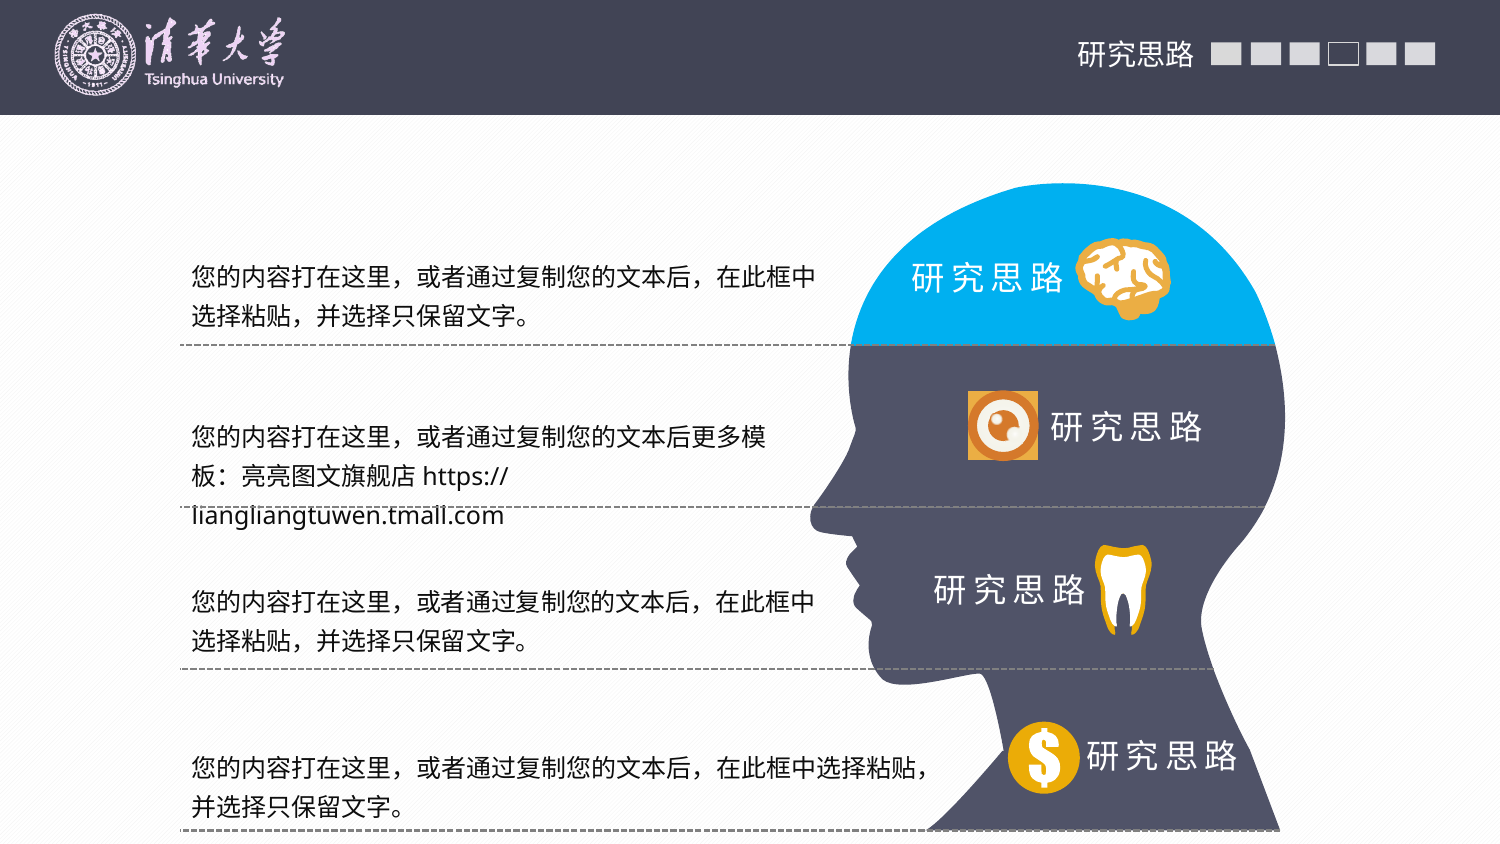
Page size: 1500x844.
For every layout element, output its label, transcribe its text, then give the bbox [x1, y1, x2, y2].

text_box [809, 149, 1294, 831]
text_box 您的内容打在这里，或者通过复制您的文本后，在此框中选择粘贴，并选择只保留文字。 [176, 245, 804, 338]
picture [29, 0, 310, 115]
text_box [1326, 40, 1361, 67]
text_box [179, 828, 805, 833]
text_box [179, 505, 804, 509]
text_box [179, 343, 804, 347]
text_box [1287, 40, 1322, 67]
text_box [1403, 40, 1437, 67]
text_box [179, 667, 804, 671]
text_box 您的内容打在这里，或者通过复制您的文本后，在此框中选择粘贴，并选择只保留文字。 [176, 570, 804, 664]
text_box 您的内容打在这里，或者通过复制您的文本后更多模板：亮亮图文旗舰店https://liangliangtuwen.tmall.com [176, 405, 804, 537]
text_box [1364, 40, 1398, 67]
text_box [1209, 40, 1243, 67]
text_box 您的内容打在这里，或者通过复制您的文本后，在此框中选择粘贴，并选择只保留文字。 [176, 735, 804, 829]
text_box 研究思路 [1063, 28, 1210, 79]
text_box [1249, 40, 1283, 67]
